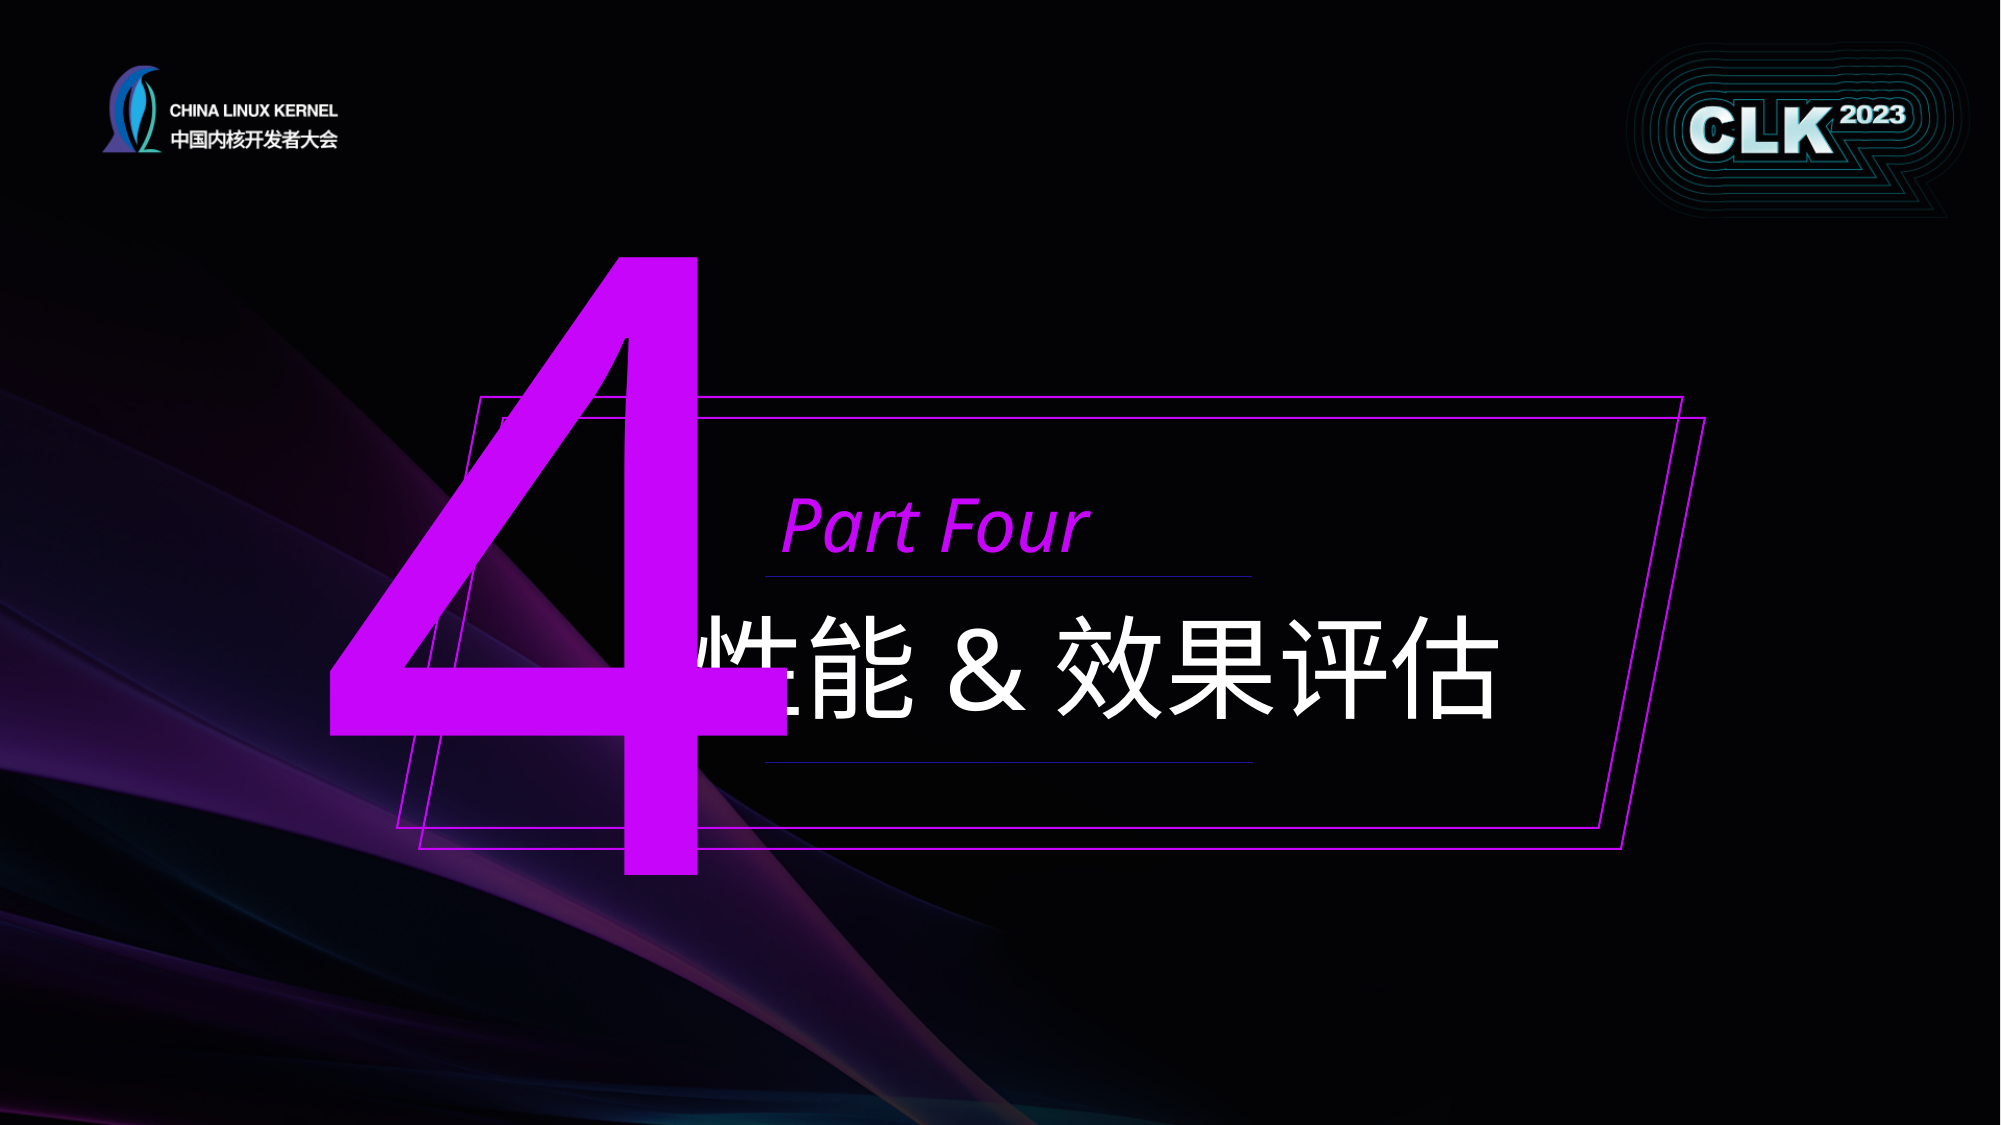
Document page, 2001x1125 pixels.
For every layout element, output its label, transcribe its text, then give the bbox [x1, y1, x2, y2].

picture [0, 0, 2001, 1125]
text_box [518, 416, 1707, 850]
text_box 性能&效果评估 [677, 590, 764, 741]
text_box 性能&效果评估 [1253, 590, 1519, 741]
text_box 4 [297, 7, 518, 1055]
text_box Part Four [764, 470, 1219, 576]
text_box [764, 576, 1253, 763]
text_box [518, 395, 1684, 829]
